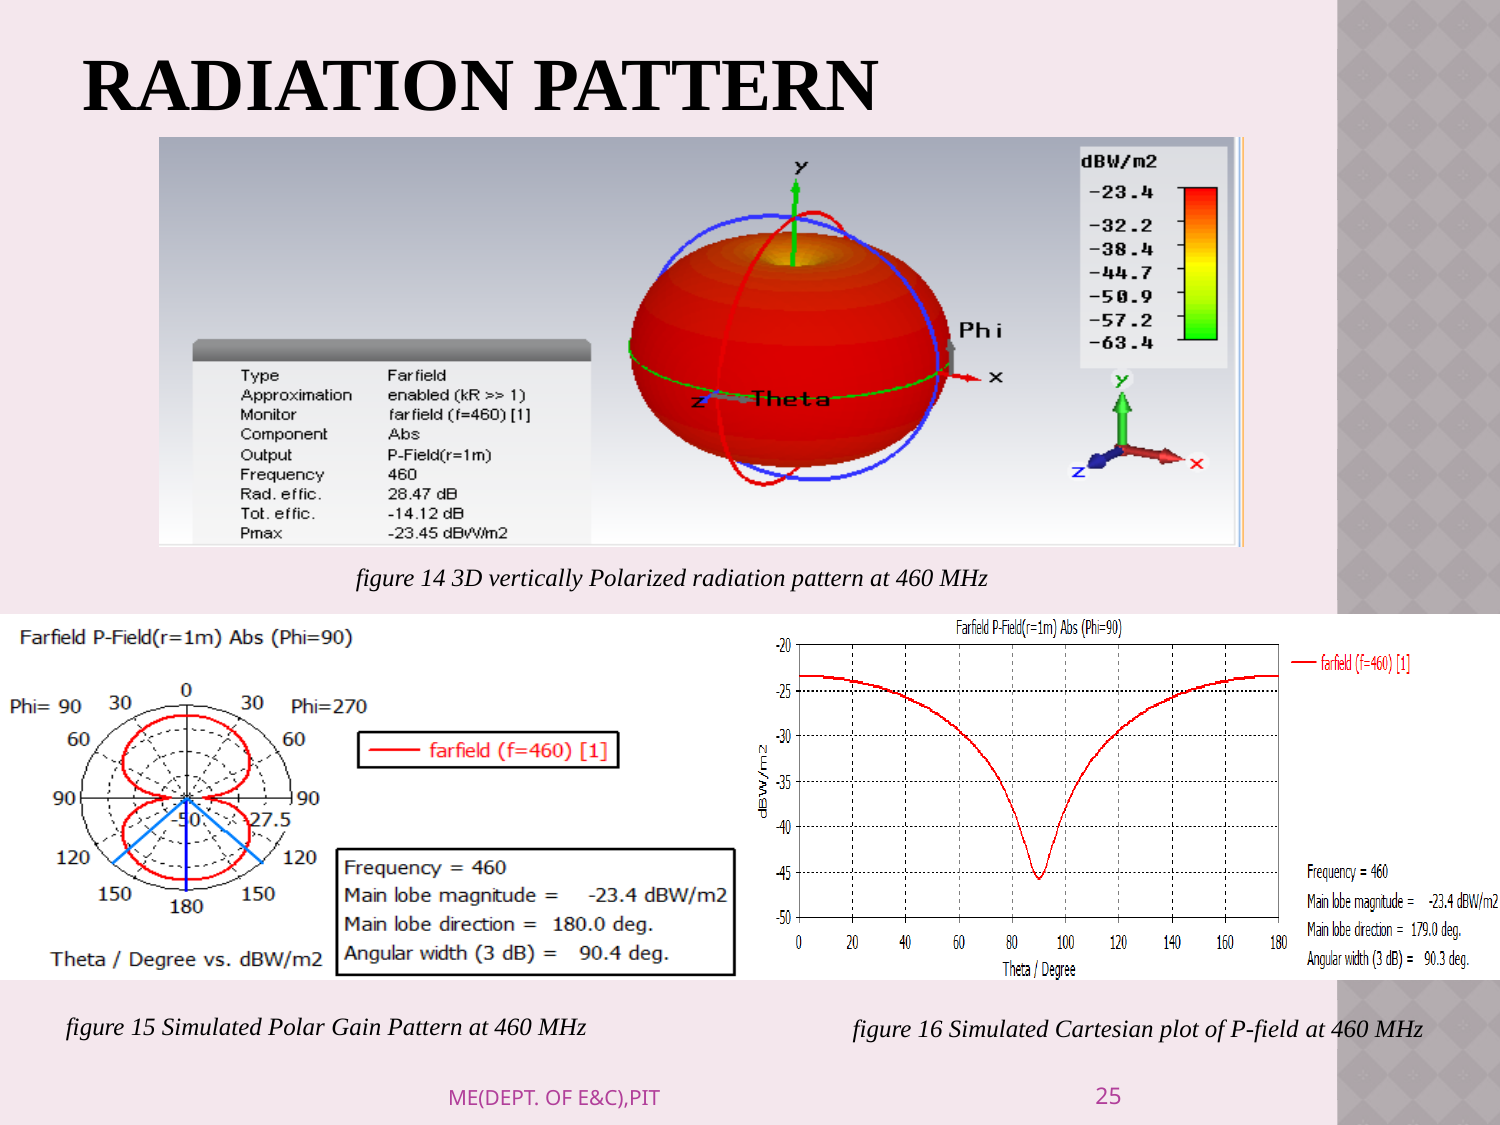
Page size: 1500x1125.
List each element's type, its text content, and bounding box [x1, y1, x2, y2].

text_box figure 16 Simulated Cartesian plot of P-field at 460 MHz [831, 1005, 1500, 1051]
footer ME(DEPT. OF E&C),PIT [75, 1075, 675, 1114]
title Radiation pattern [75, 24, 1325, 125]
text_box figure 14 3D vertically Polarized radiation pattern at 460 MHz [334, 556, 1164, 599]
picture [0, 613, 1500, 980]
slide_number 25 [1025, 1075, 1122, 1113]
picture [158, 136, 1244, 547]
text_box figure 15 Simulated Polar Gain Pattern at 460 MHz [44, 1002, 769, 1048]
